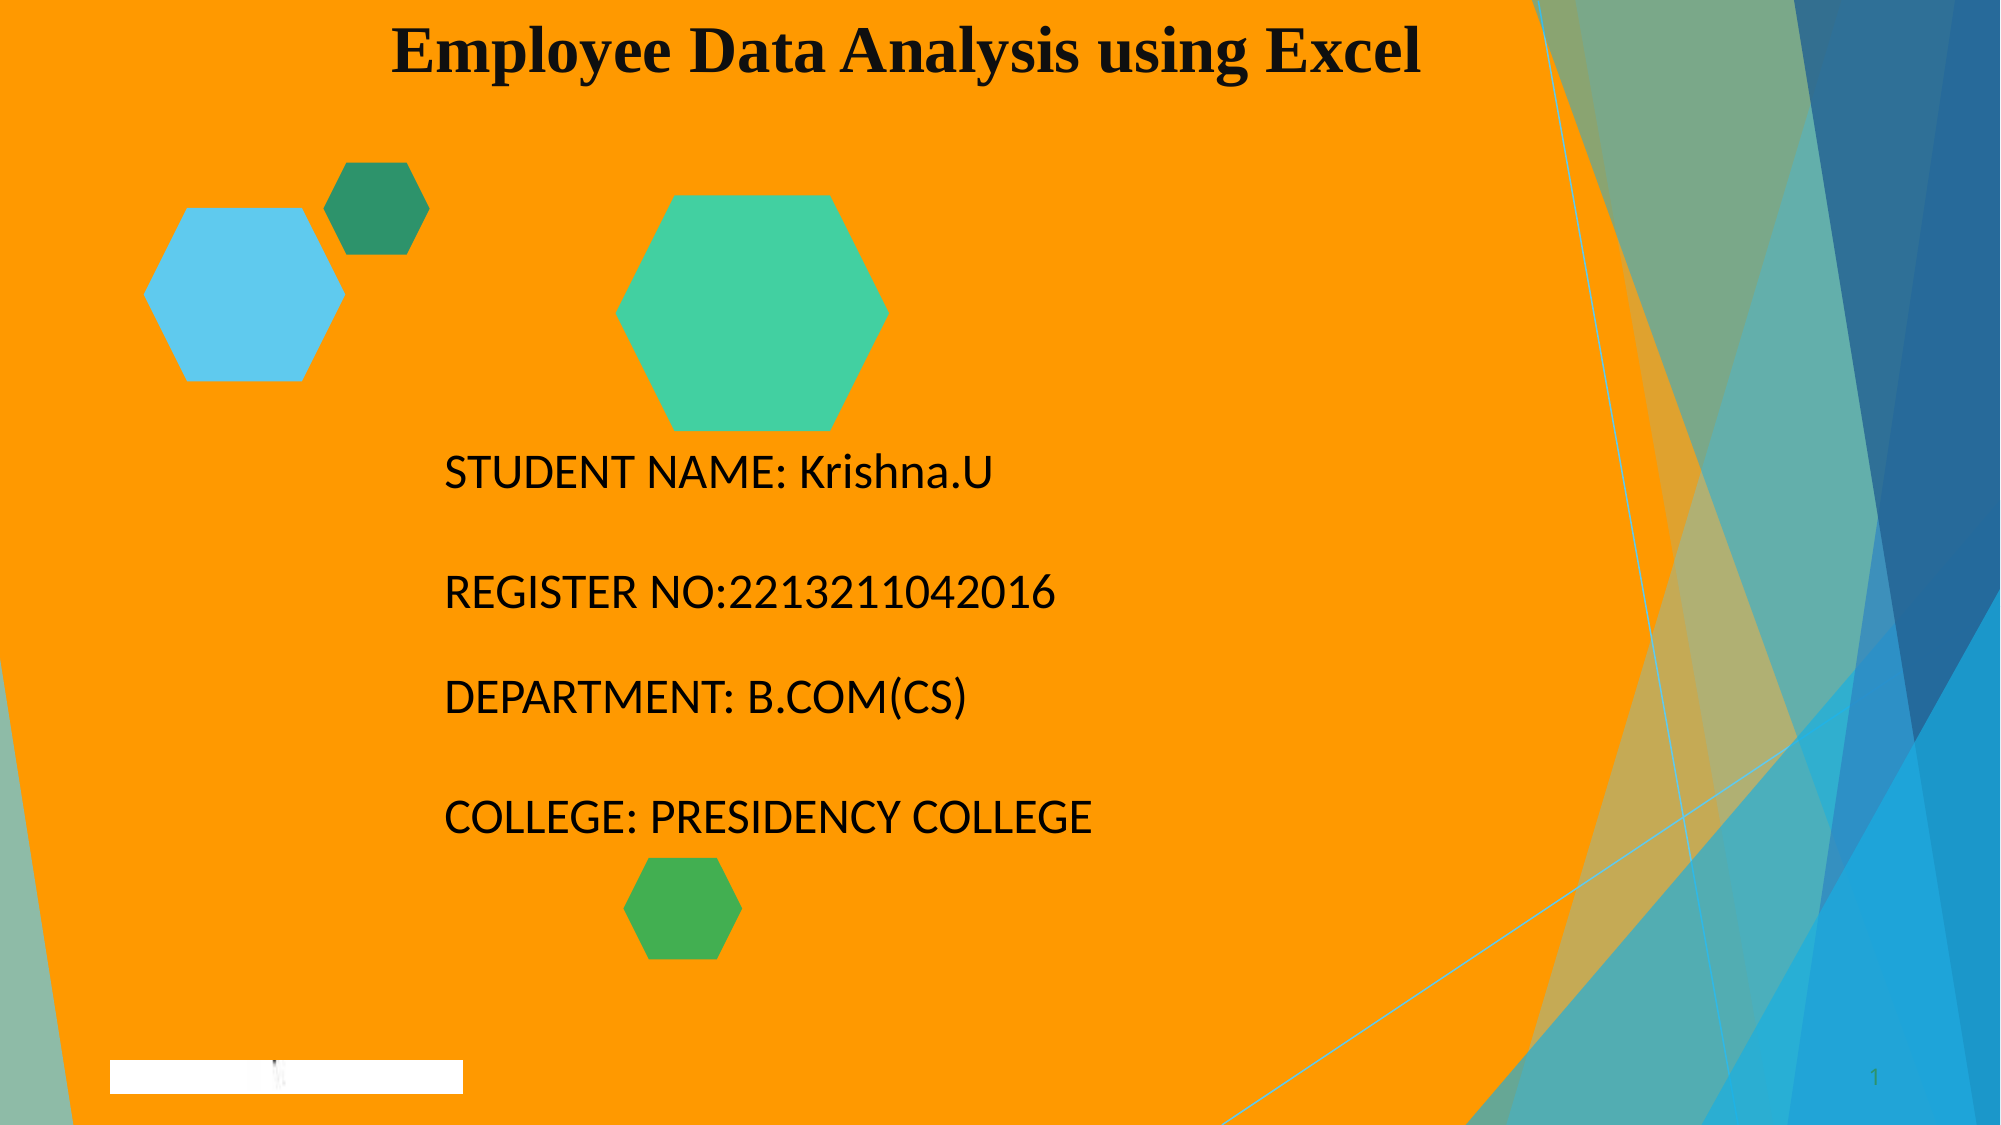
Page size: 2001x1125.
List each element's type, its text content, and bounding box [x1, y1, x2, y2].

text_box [143, 162, 430, 382]
slide_number 1 [1862, 1061, 1888, 1125]
text_box [624, 911, 741, 960]
text_box STUDENT NAME: Krishna.U REGISTER NO:2213211042016 DEPARTMENT: B.COM(CS) COLLEGE: PRESIDENCY COLLEGE [429, 431, 1843, 911]
picture [110, 1060, 463, 1094]
text_box [615, 195, 890, 431]
title Employee Data Analysis using Excel [0, 3, 1502, 194]
